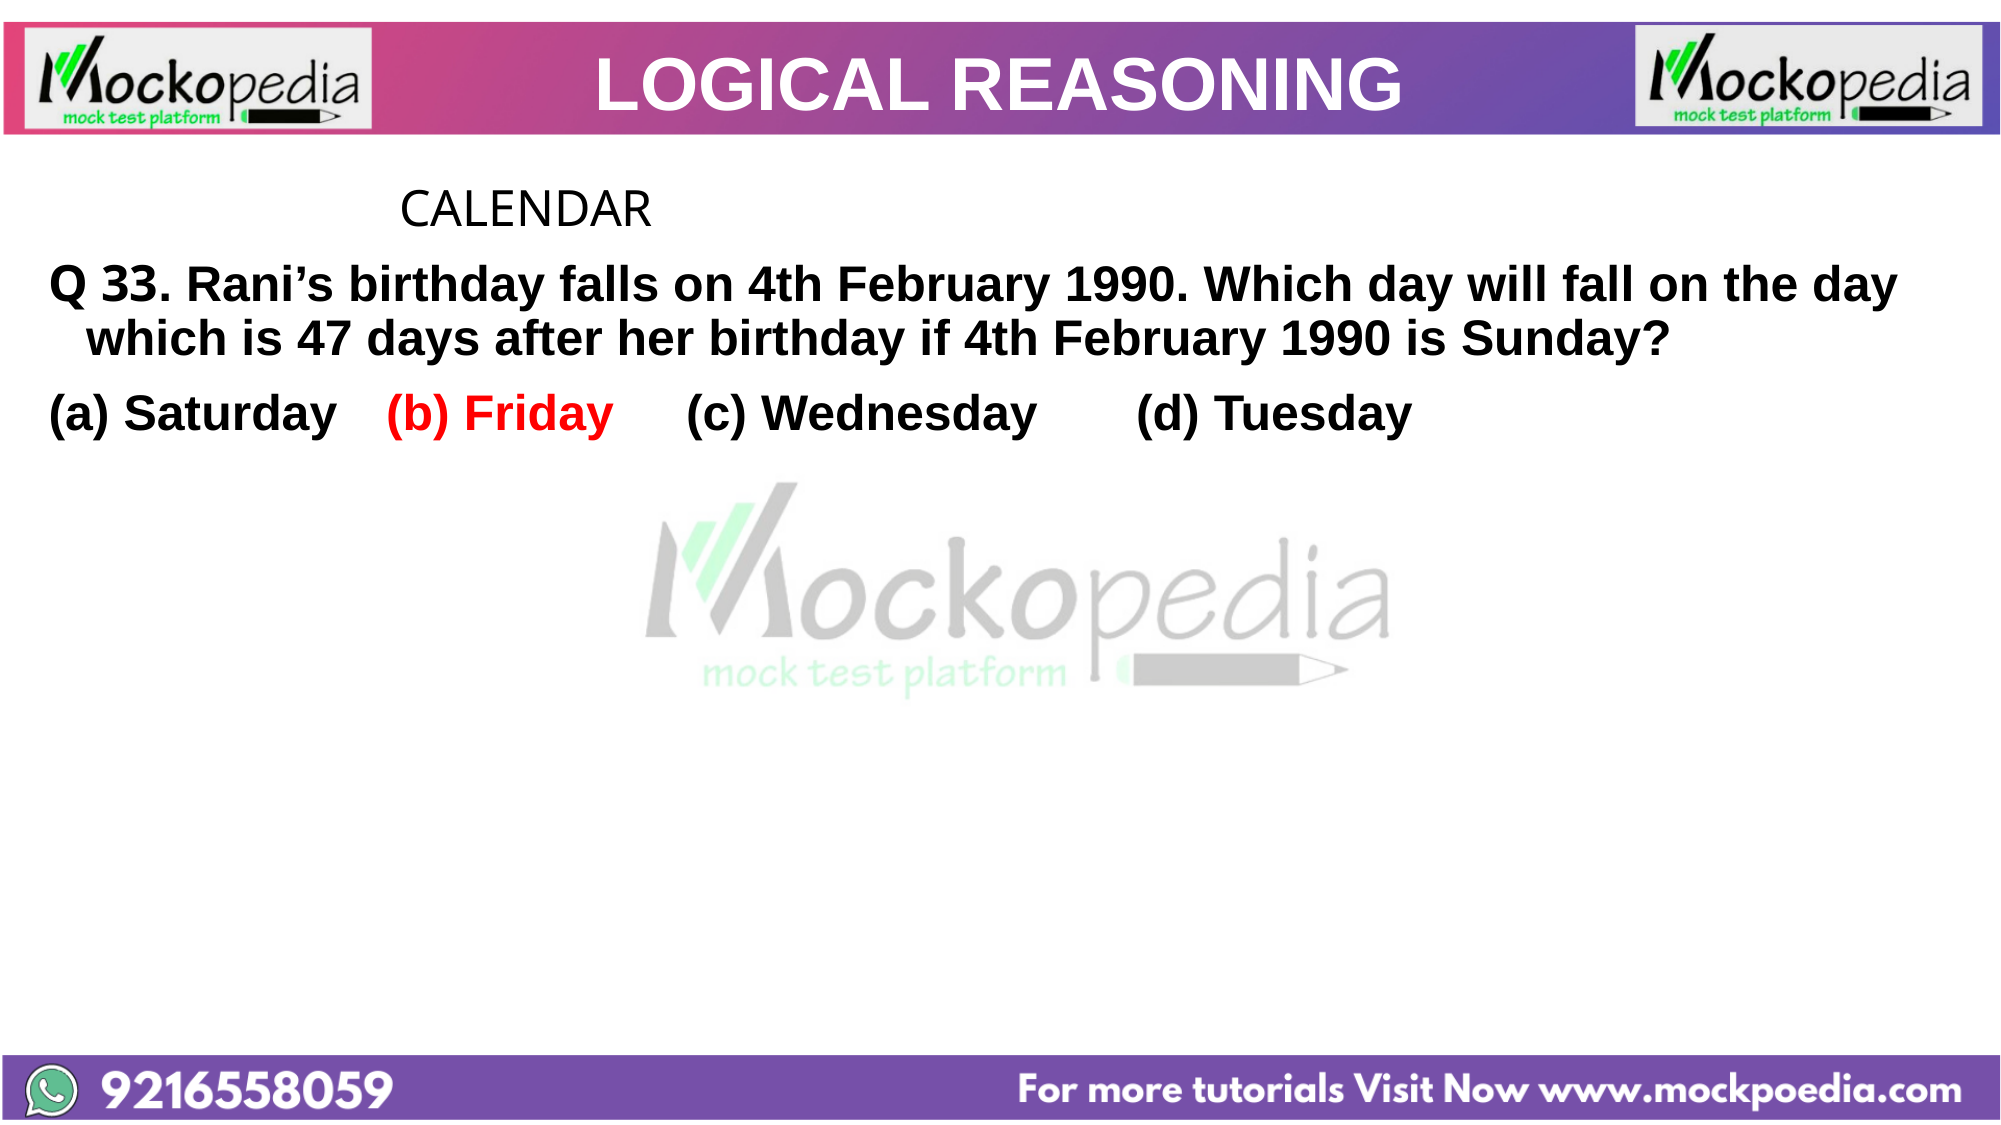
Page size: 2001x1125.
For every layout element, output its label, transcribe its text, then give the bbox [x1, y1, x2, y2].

title LOGICAL REASONING [41, 31, 1959, 142]
picture [0, 0, 2001, 1125]
list CALENDAR Q 33. Rani’s birthday falls on 4th February 1990. Which day will fall on the day which is 47 days after her birthday if 4th February 1990 is Sunday? (a) Saturday (b) Friday (c) Wednesday (d) Tuesday [33, 175, 1959, 1053]
